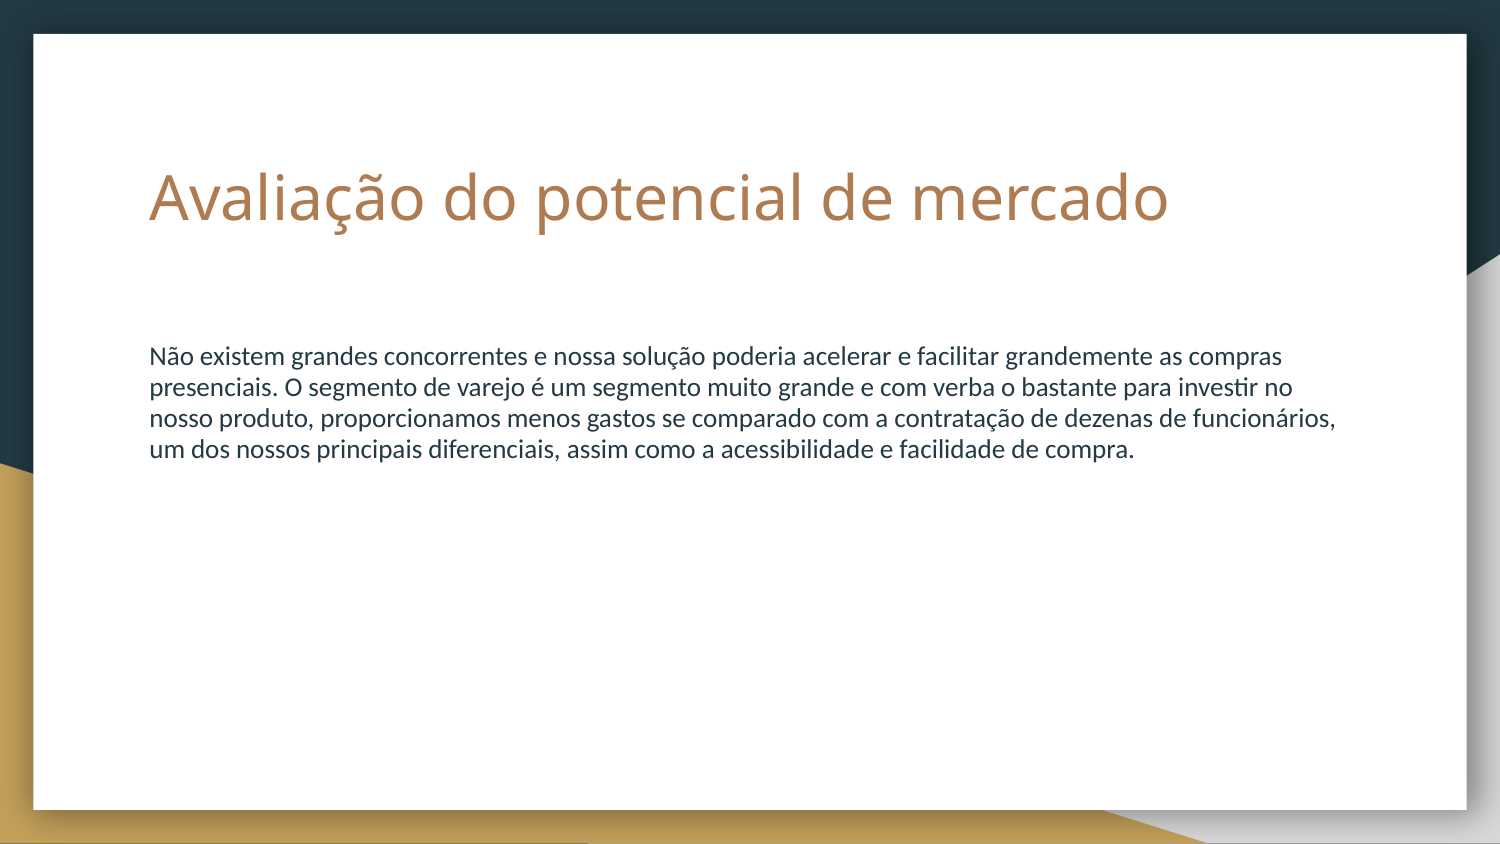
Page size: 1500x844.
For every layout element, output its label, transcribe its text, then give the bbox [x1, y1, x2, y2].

title Avaliação do potencial de mercado [134, 138, 1366, 296]
list Não existem grandes concorrentes e nossa solução poderia acelerar e facilitar grandemente as compras presenciais. O segmento de varejo é um segmento muito grande e com verba o bastante para investir no nosso produto, proporcionamos menos gastos se comparado com a contratação de dezenas de funcionários, um dos nossos principais diferenciais, assim como a acessibilidade e facilidade de compra. [134, 326, 1366, 729]
